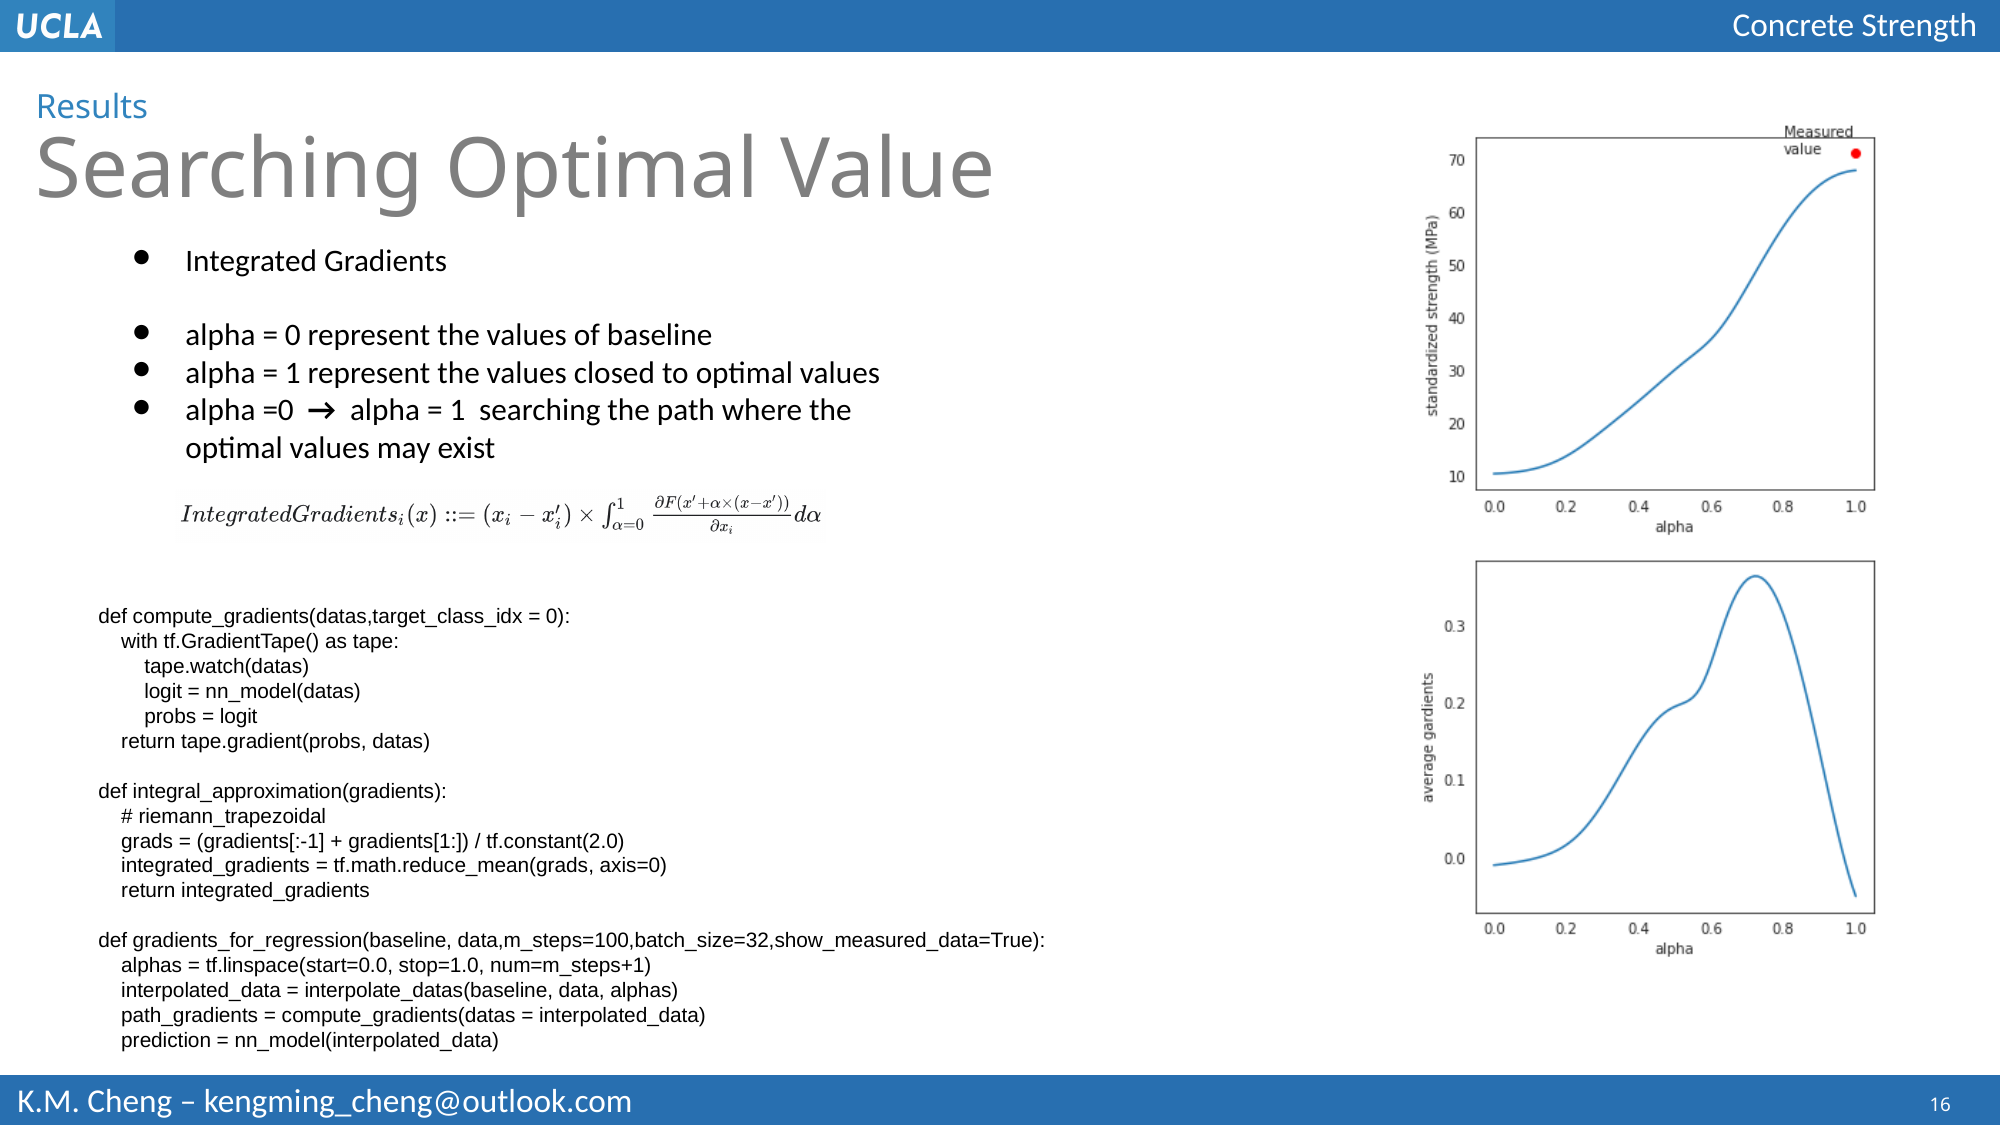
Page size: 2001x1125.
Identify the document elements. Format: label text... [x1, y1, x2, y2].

picture [0, 0, 2000, 52]
picture [175, 489, 826, 544]
text_box Integrated Gradients alpha = 0 represent the values of baseline alpha = 1 represent the values closed to optimal values alpha =0 → alpha = 1 searching the path where the optimal values may exist [95, 224, 957, 490]
picture [1413, 116, 1884, 968]
text_box def compute_gradients(datas,target_class_idx = 0): with tf.GradientTape() as tape: tape.watch(datas) logit = nn_model(datas) probs = logit return tape.gradient(probs, datas) def integral_approximation(gradients): # riemann_trapezoidal grads = (gradients[:-1] + gradients[1:]) / tf.constant(2.0) integrated_gradients = tf.math.reduce_mean(grads, axis=0) return integrated_gradients def gradients_for_regression(baseline, data,m_steps=100,batch_size=32,show_measured_data=True): alphas = tf.linspace(start=0.0, stop=1.0, num=m_steps+1) interpolated_data = interpolate_datas(baseline, data, alphas) path_gradients = compute_gradients(datas = interpolated_data) prediction = nn_model(interpolated_data) [83, 587, 1294, 1114]
text_box Results Searching Optimal Value [20, 81, 1957, 225]
picture [0, 1075, 2000, 1125]
